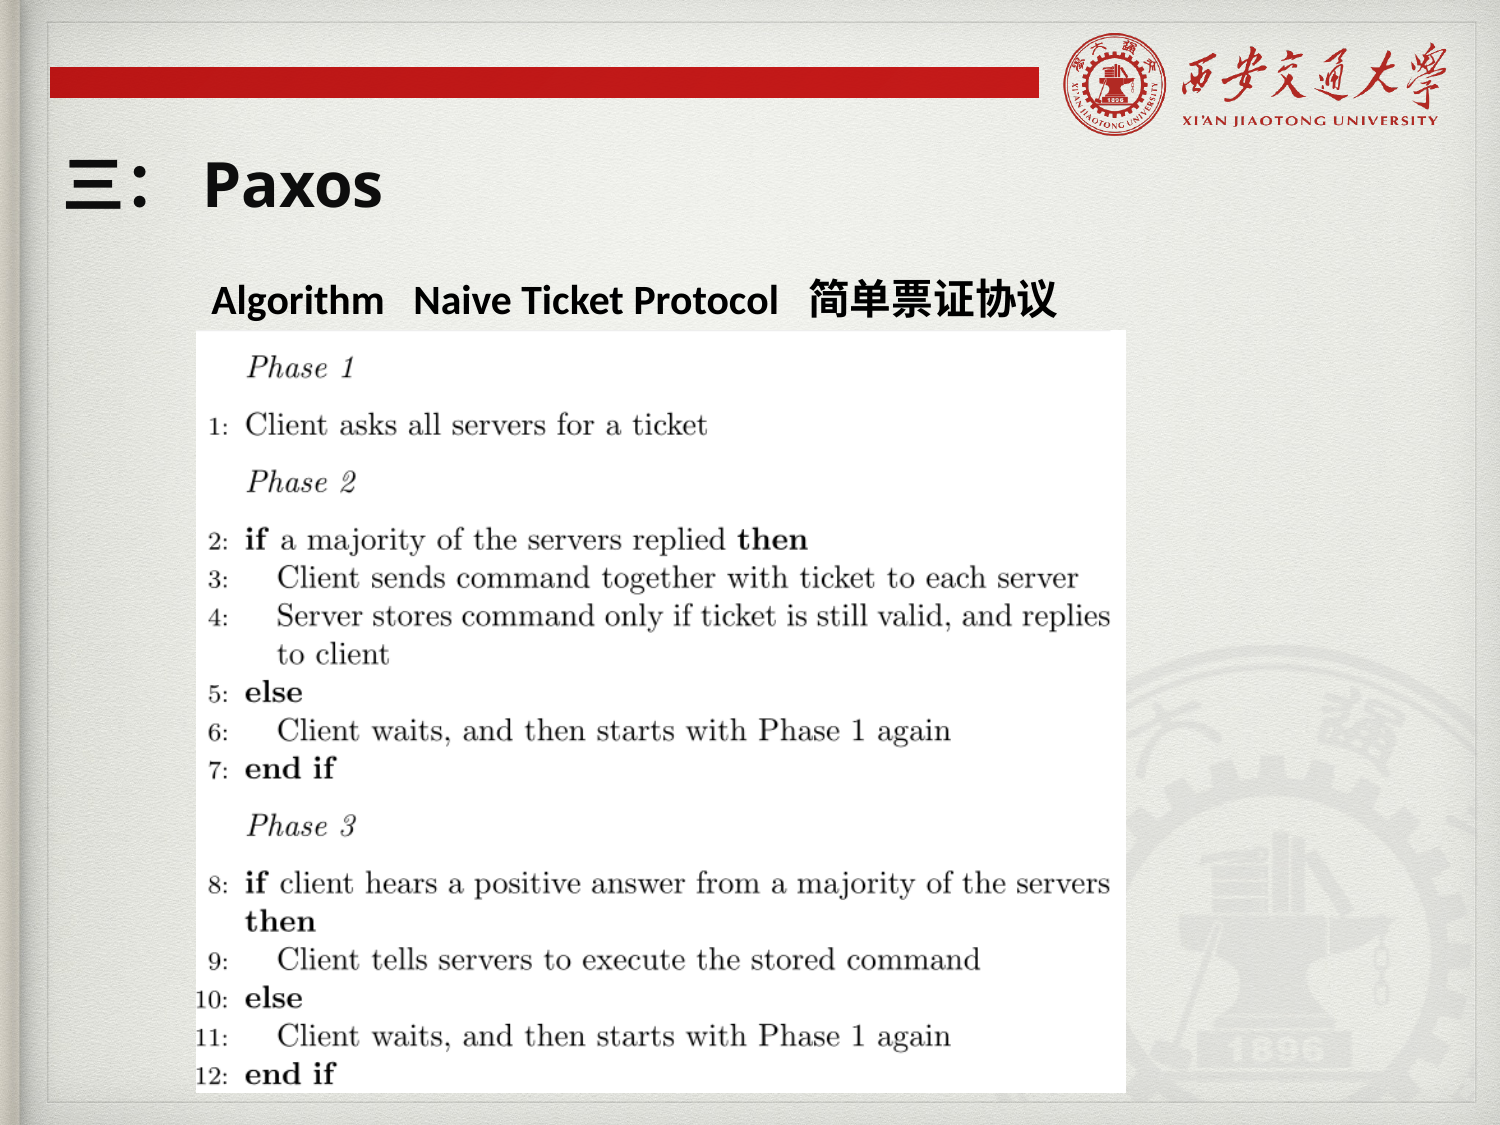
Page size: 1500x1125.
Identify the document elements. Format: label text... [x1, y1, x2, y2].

text_box Algorithm Naive Ticket Protocol 简单票证协议 [196, 265, 1407, 330]
picture [0, 0, 1500, 1125]
text_box 三：Paxos [47, 137, 399, 227]
